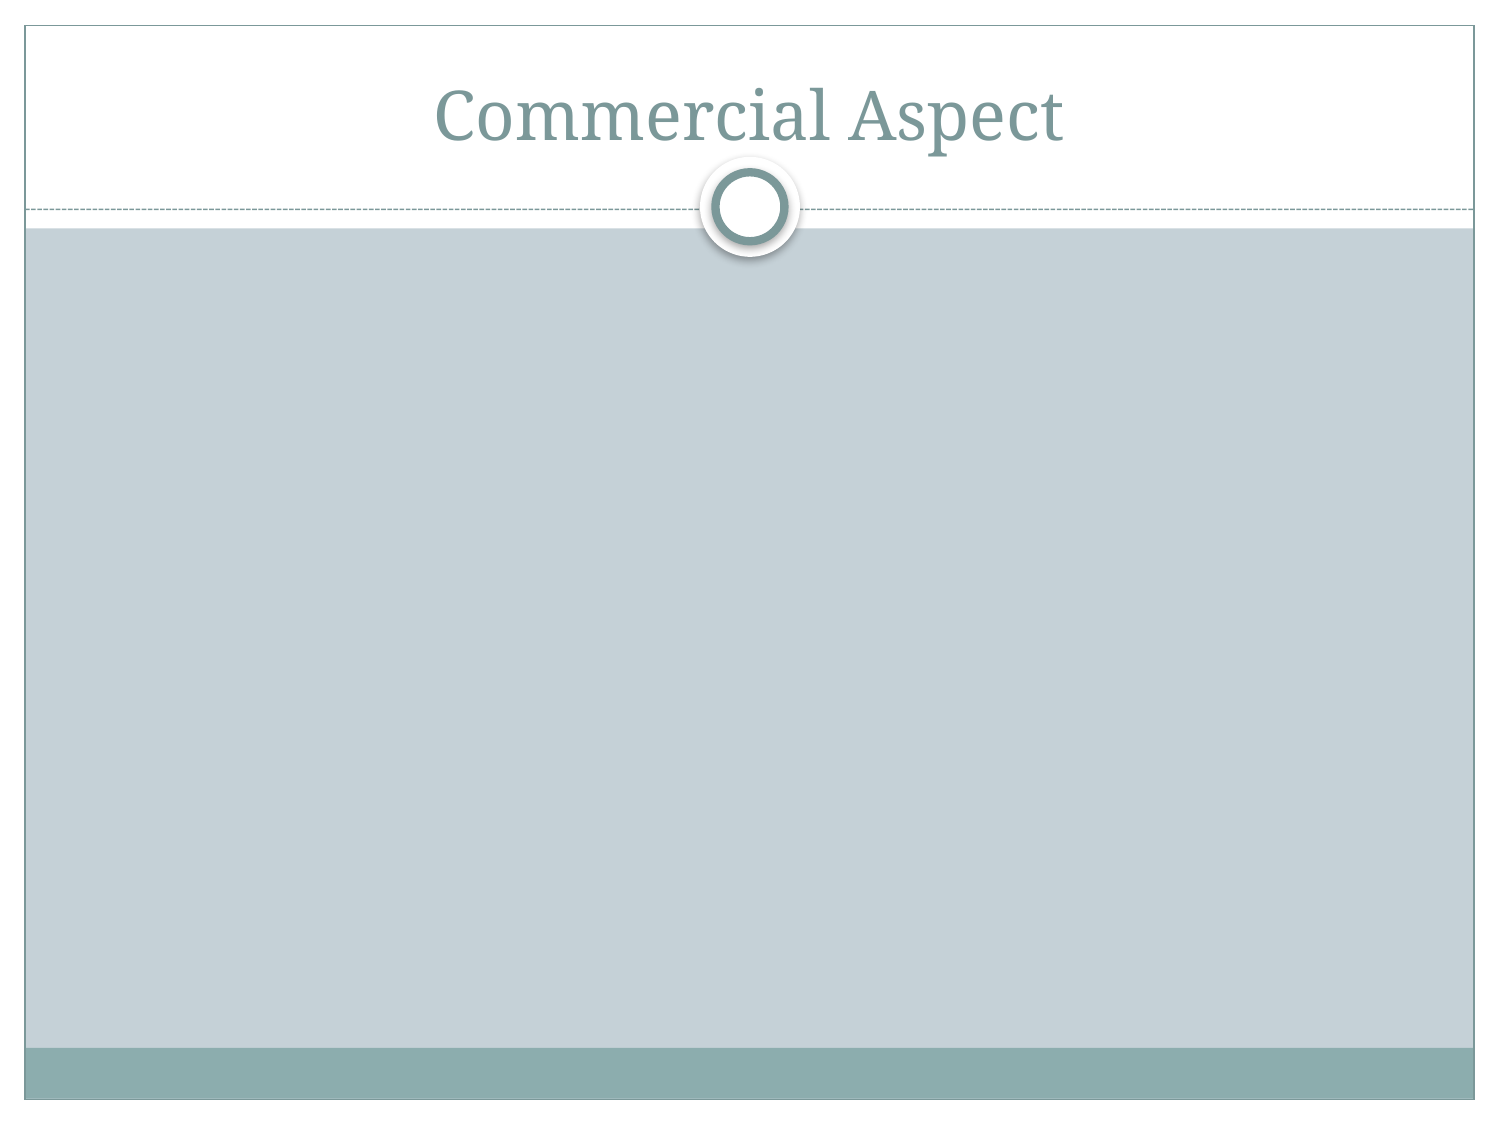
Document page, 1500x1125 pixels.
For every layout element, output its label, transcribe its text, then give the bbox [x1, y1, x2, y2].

title Commercial Aspect [49, 37, 1450, 162]
